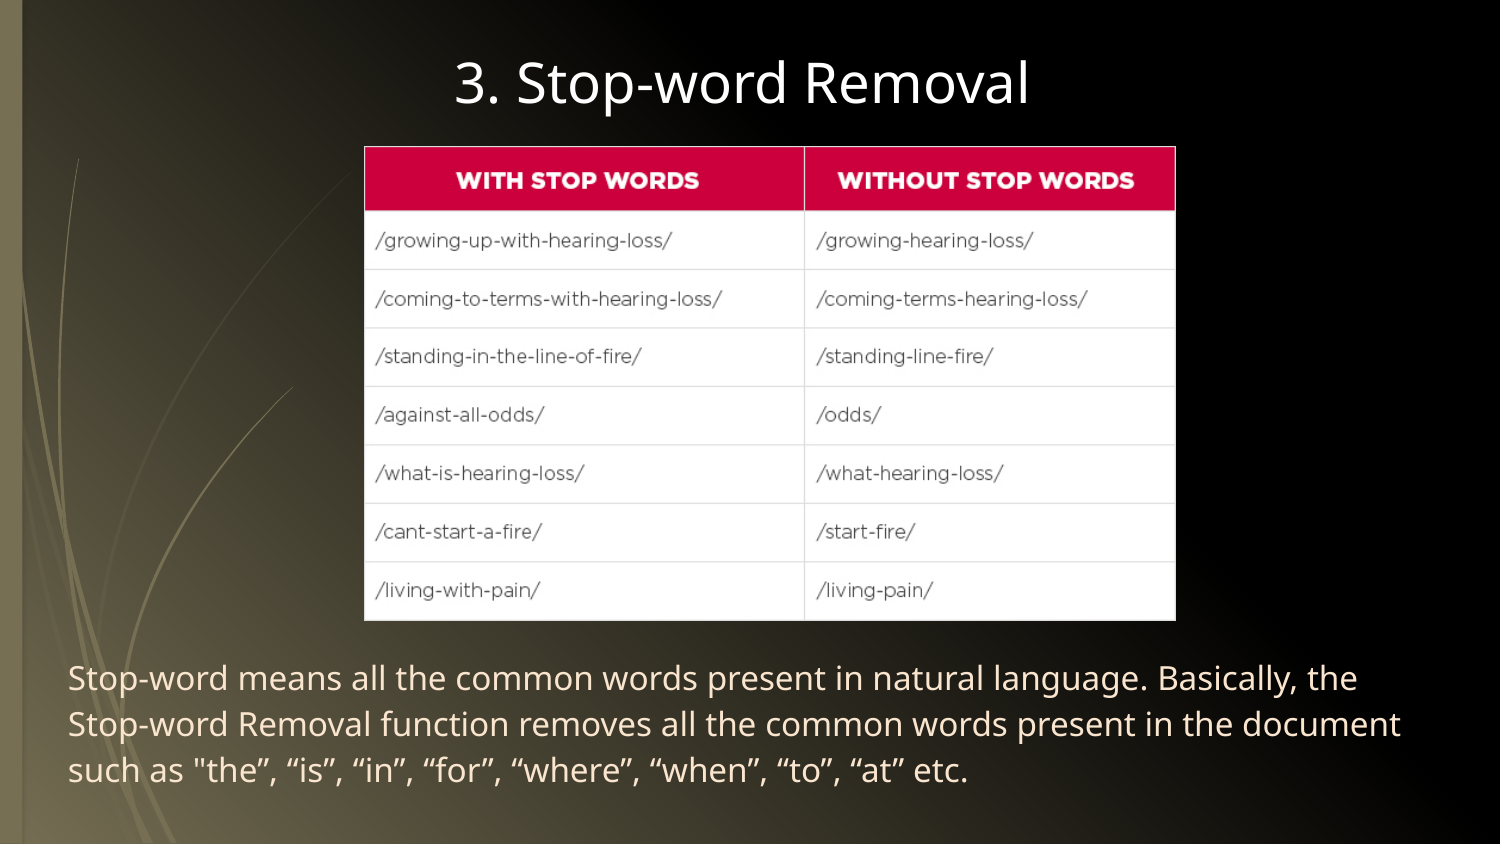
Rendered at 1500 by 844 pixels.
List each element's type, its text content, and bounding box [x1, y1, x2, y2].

list Stop-word means all the common words present in natural language. Basically, the Stop-word Removal function removes all the common words present in the document such as "the”, “is”, “in”, “for”, “where”, “when”, “to”, “at” etc. [30, 636, 1428, 823]
picture [364, 146, 1176, 621]
title 3. Stop-word Removal [118, 33, 1382, 128]
